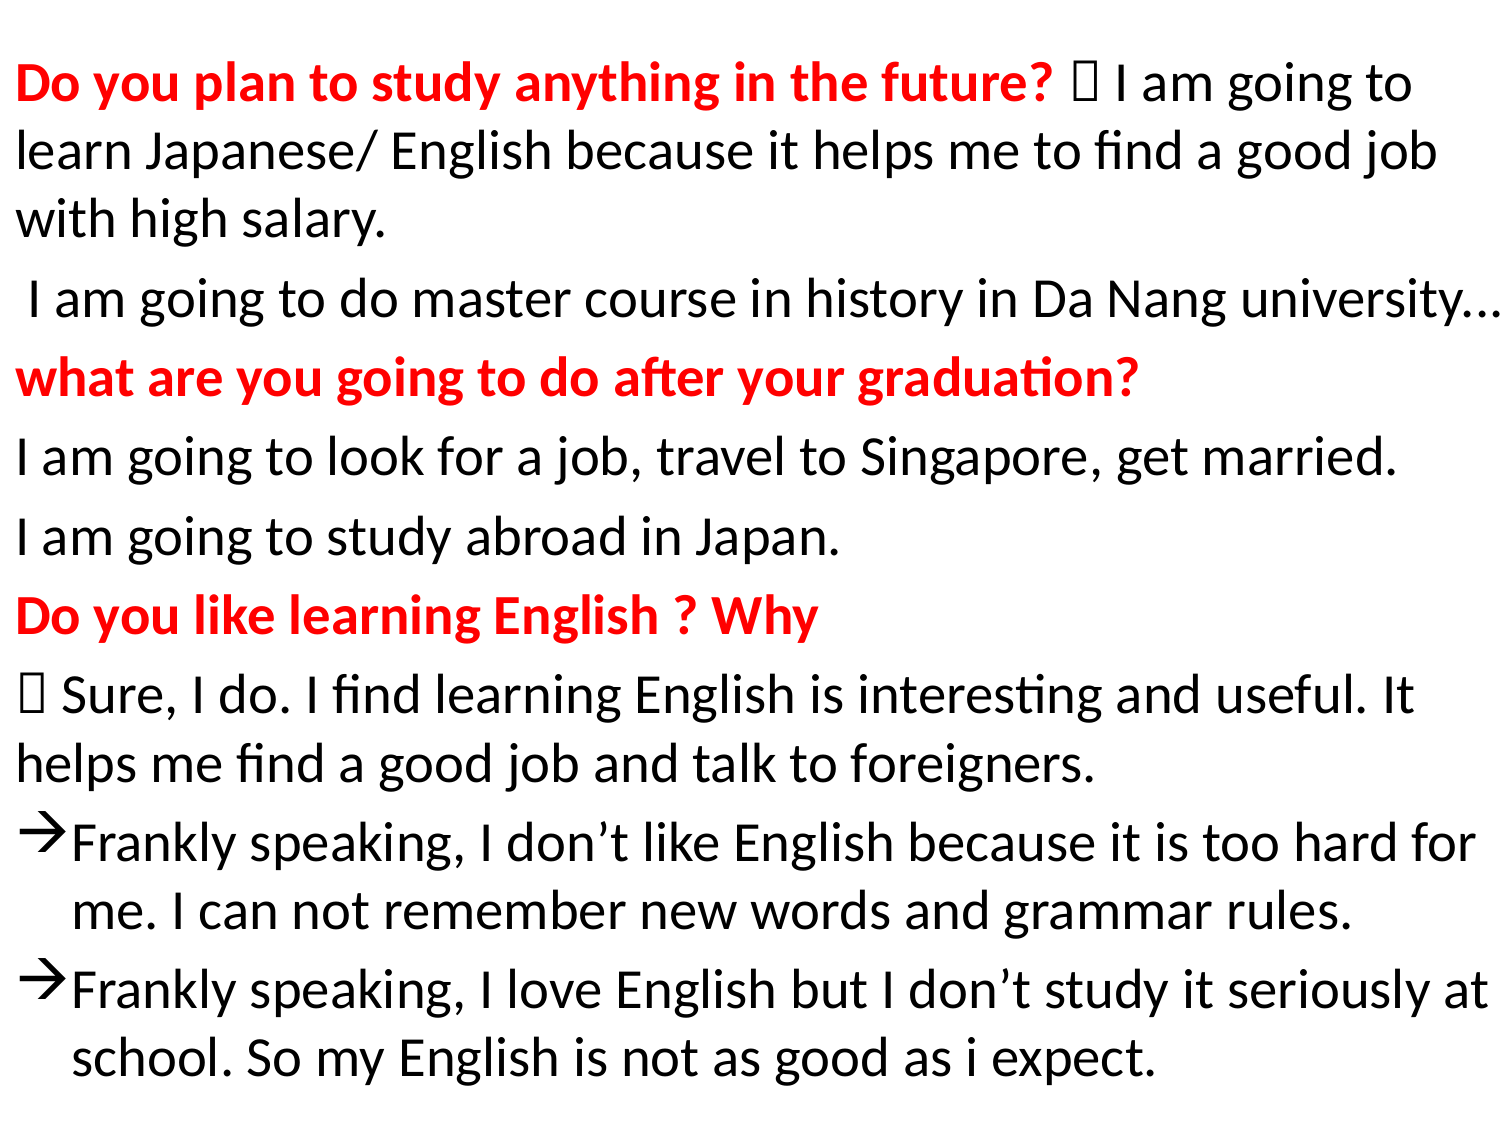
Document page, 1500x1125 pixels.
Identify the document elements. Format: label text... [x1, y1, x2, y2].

list Do you plan to study anything in the future?  I am going to learn Japanese/ English because it helps me to find a good job with high salary. I am going to do master course in history in Da Nang university.... what are you going to do after your graduation? I am going to look for a job, travel to Singapore, get married. I am going to study abroad in Japan. Do you like learning English ? Why  Sure, I do. I find learning English is interesting and useful. It helps me find a good job and talk to foreigners. Frankly speaking, I don’t like English because it is too hard for me. I can not remember new words and grammar rules. Frankly speaking, I love English but I don’t study it seriously at school. So my English is not as good as i expect. [0, 37, 1500, 1125]
